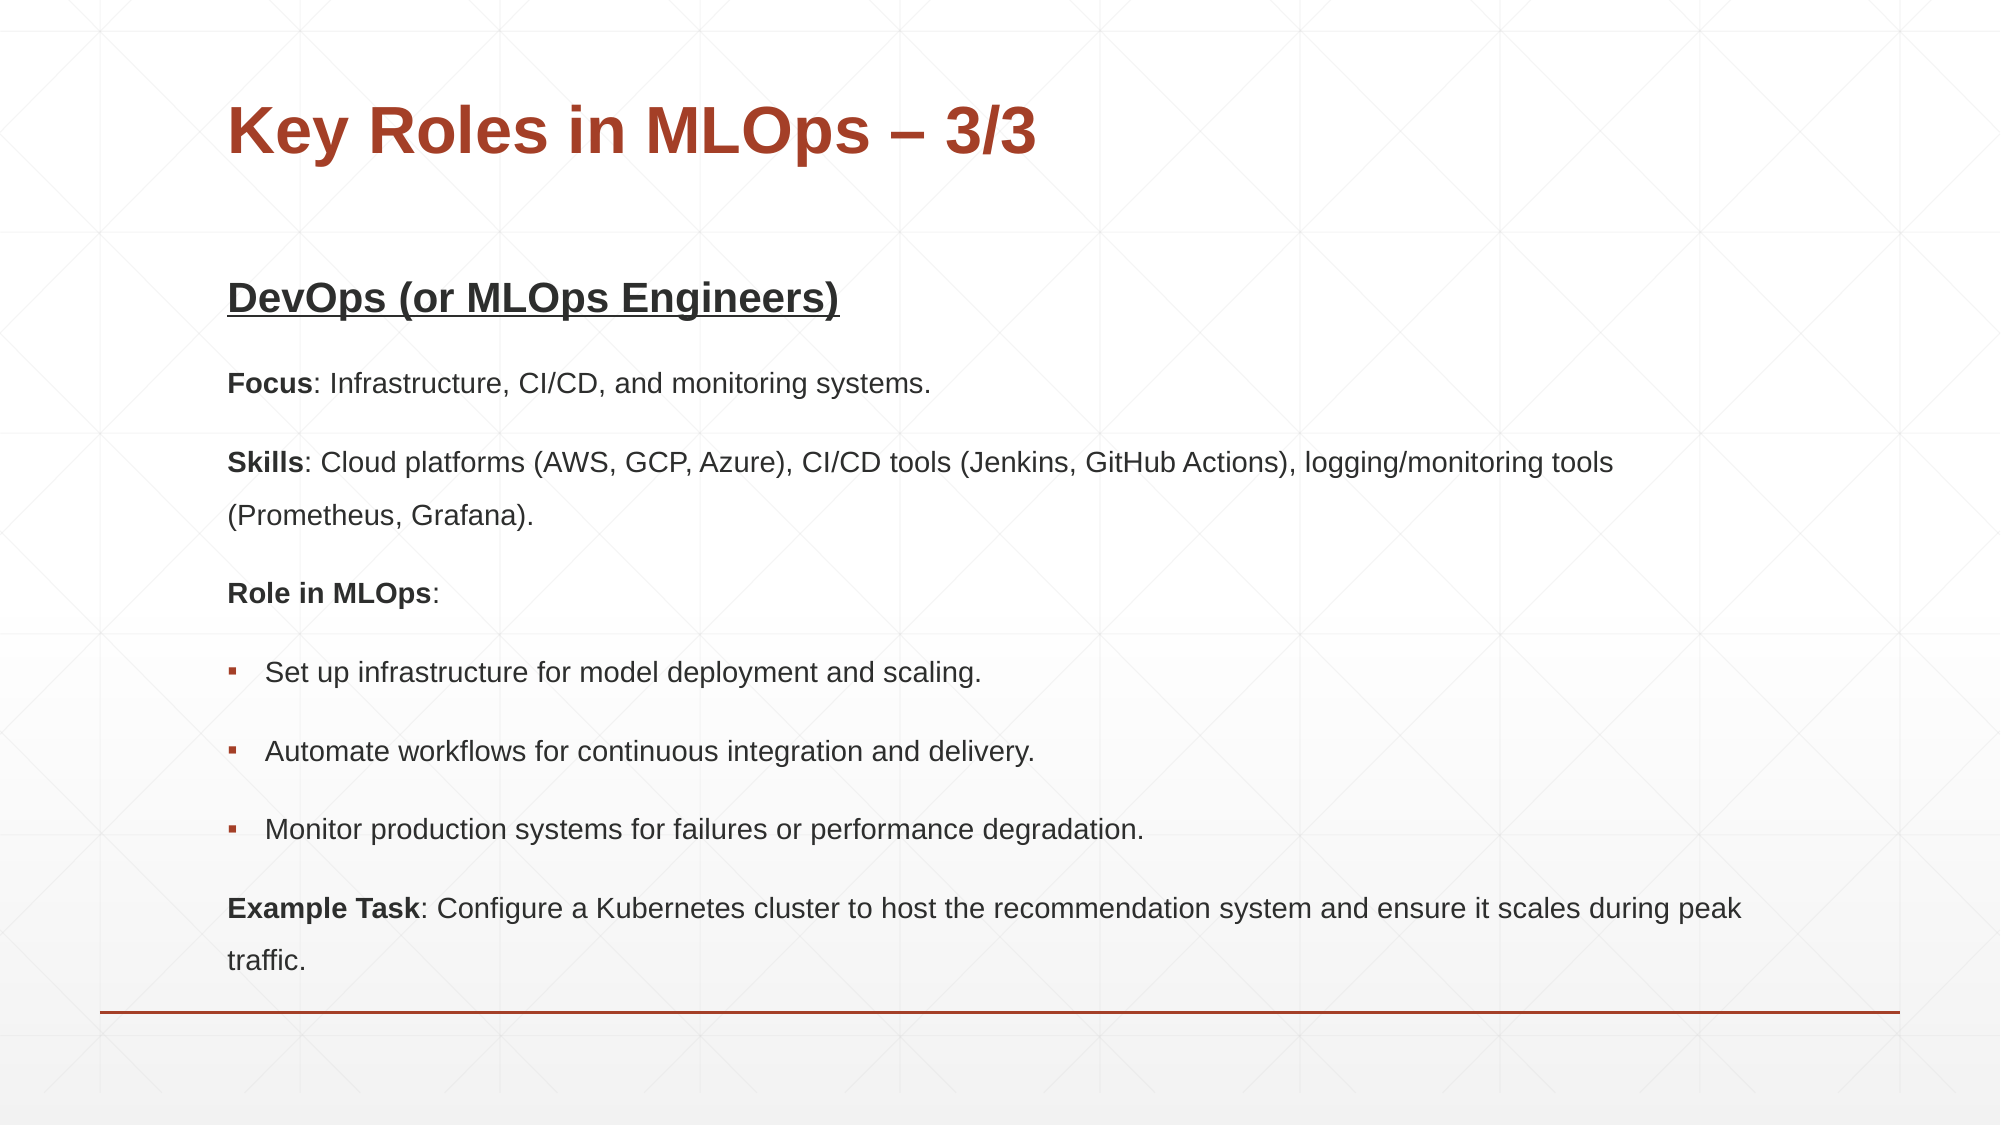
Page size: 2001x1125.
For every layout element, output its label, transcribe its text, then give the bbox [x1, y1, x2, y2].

list DevOps (or MLOps Engineers) Focus: Infrastructure, CI/CD, and monitoring systems. Skills: Cloud platforms (AWS, GCP, Azure), CI/CD tools (Jenkins, GitHub Actions), logging/monitoring tools (Prometheus, Grafana). Role in MLOps: Set up infrastructure for model deployment and scaling. Automate workflows for continuous integration and delivery. Monitor production systems for failures or performance degradation. Example Task: Configure a Kubernetes cluster to host the recommendation system and ensure it scales during peak traffic. [212, 237, 1788, 995]
title Key Roles in MLOps – 3/3 [212, 82, 1788, 175]
